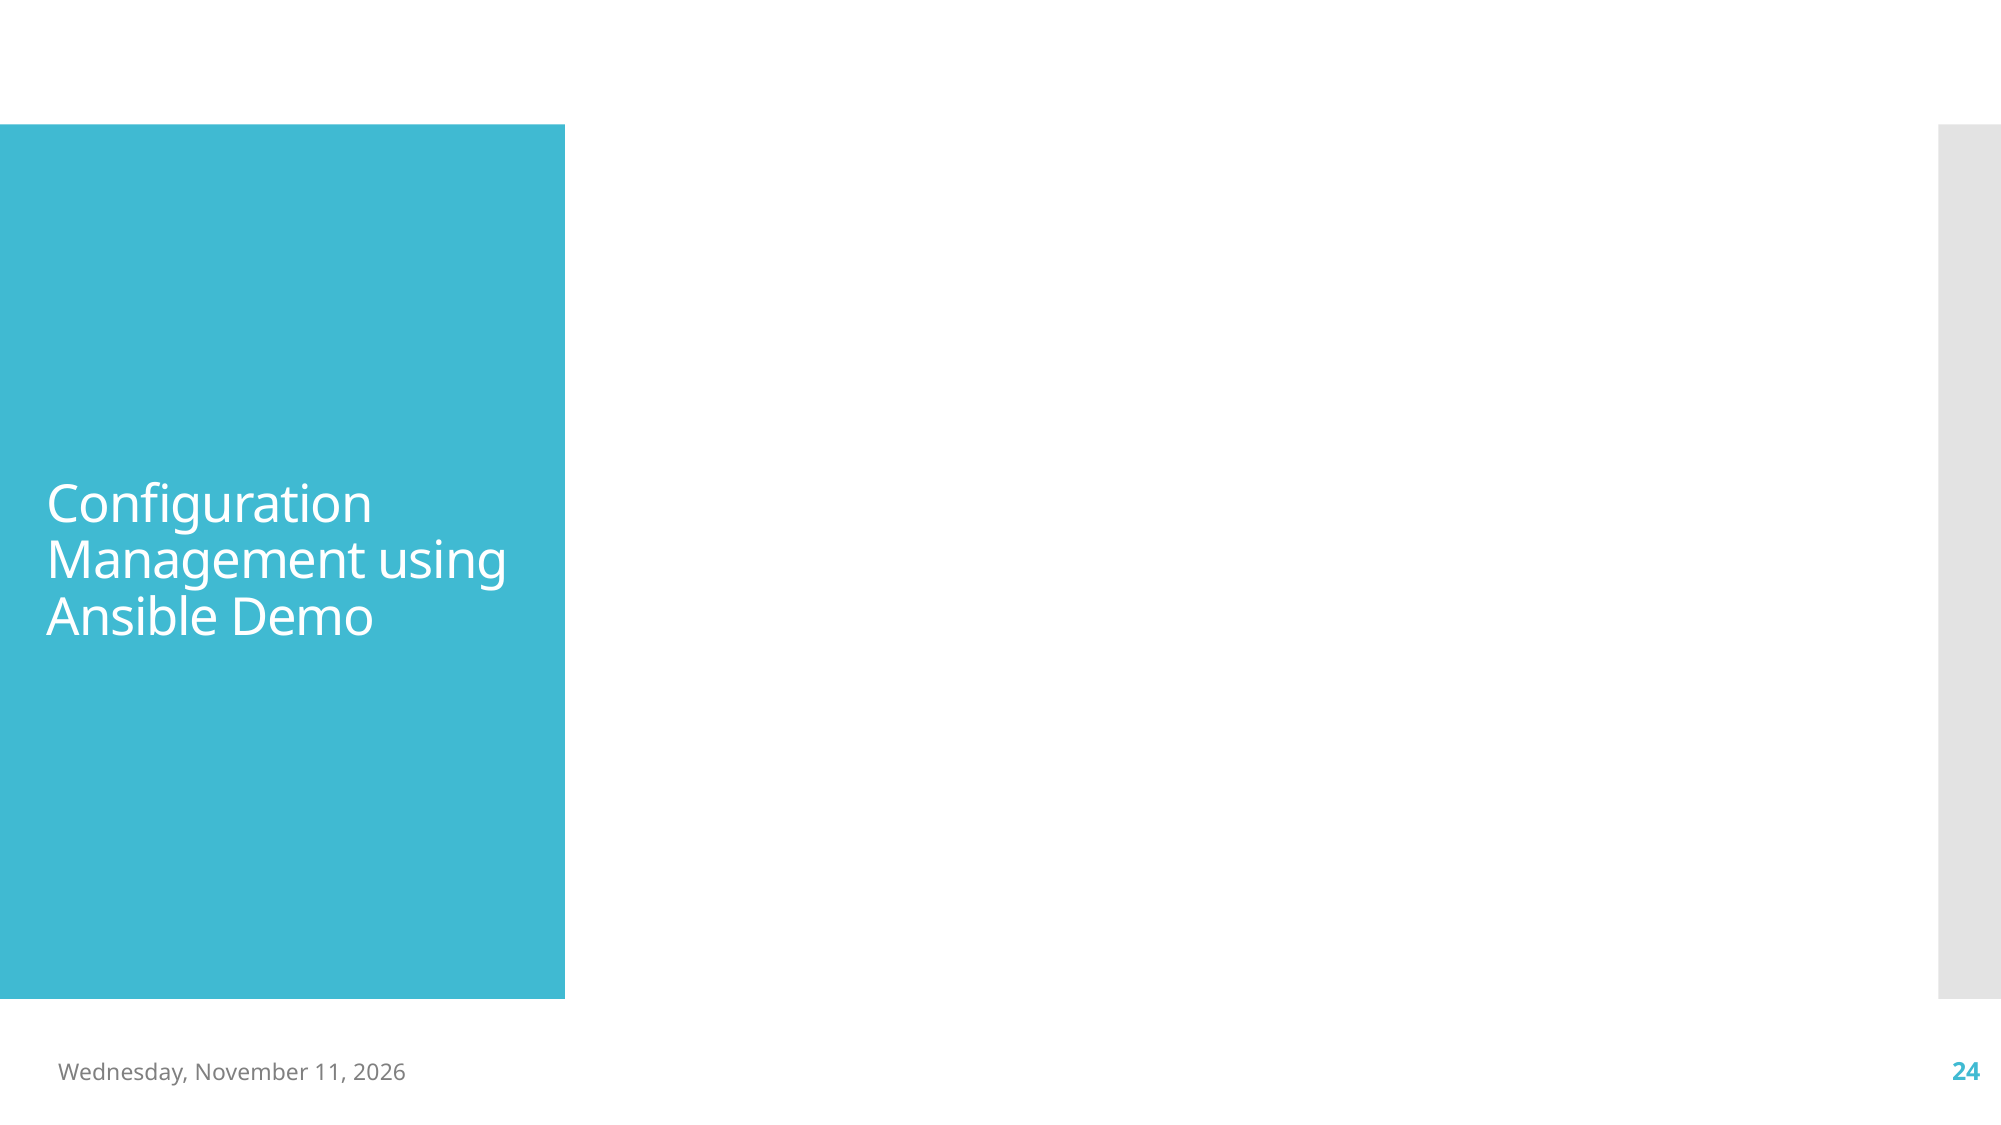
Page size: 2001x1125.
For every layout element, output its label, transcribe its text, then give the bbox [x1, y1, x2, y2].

title Configuration Management using Ansible Demo [31, 453, 527, 671]
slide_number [43, 1042, 493, 1103]
slide_number 24 [1744, 1042, 1996, 1103]
